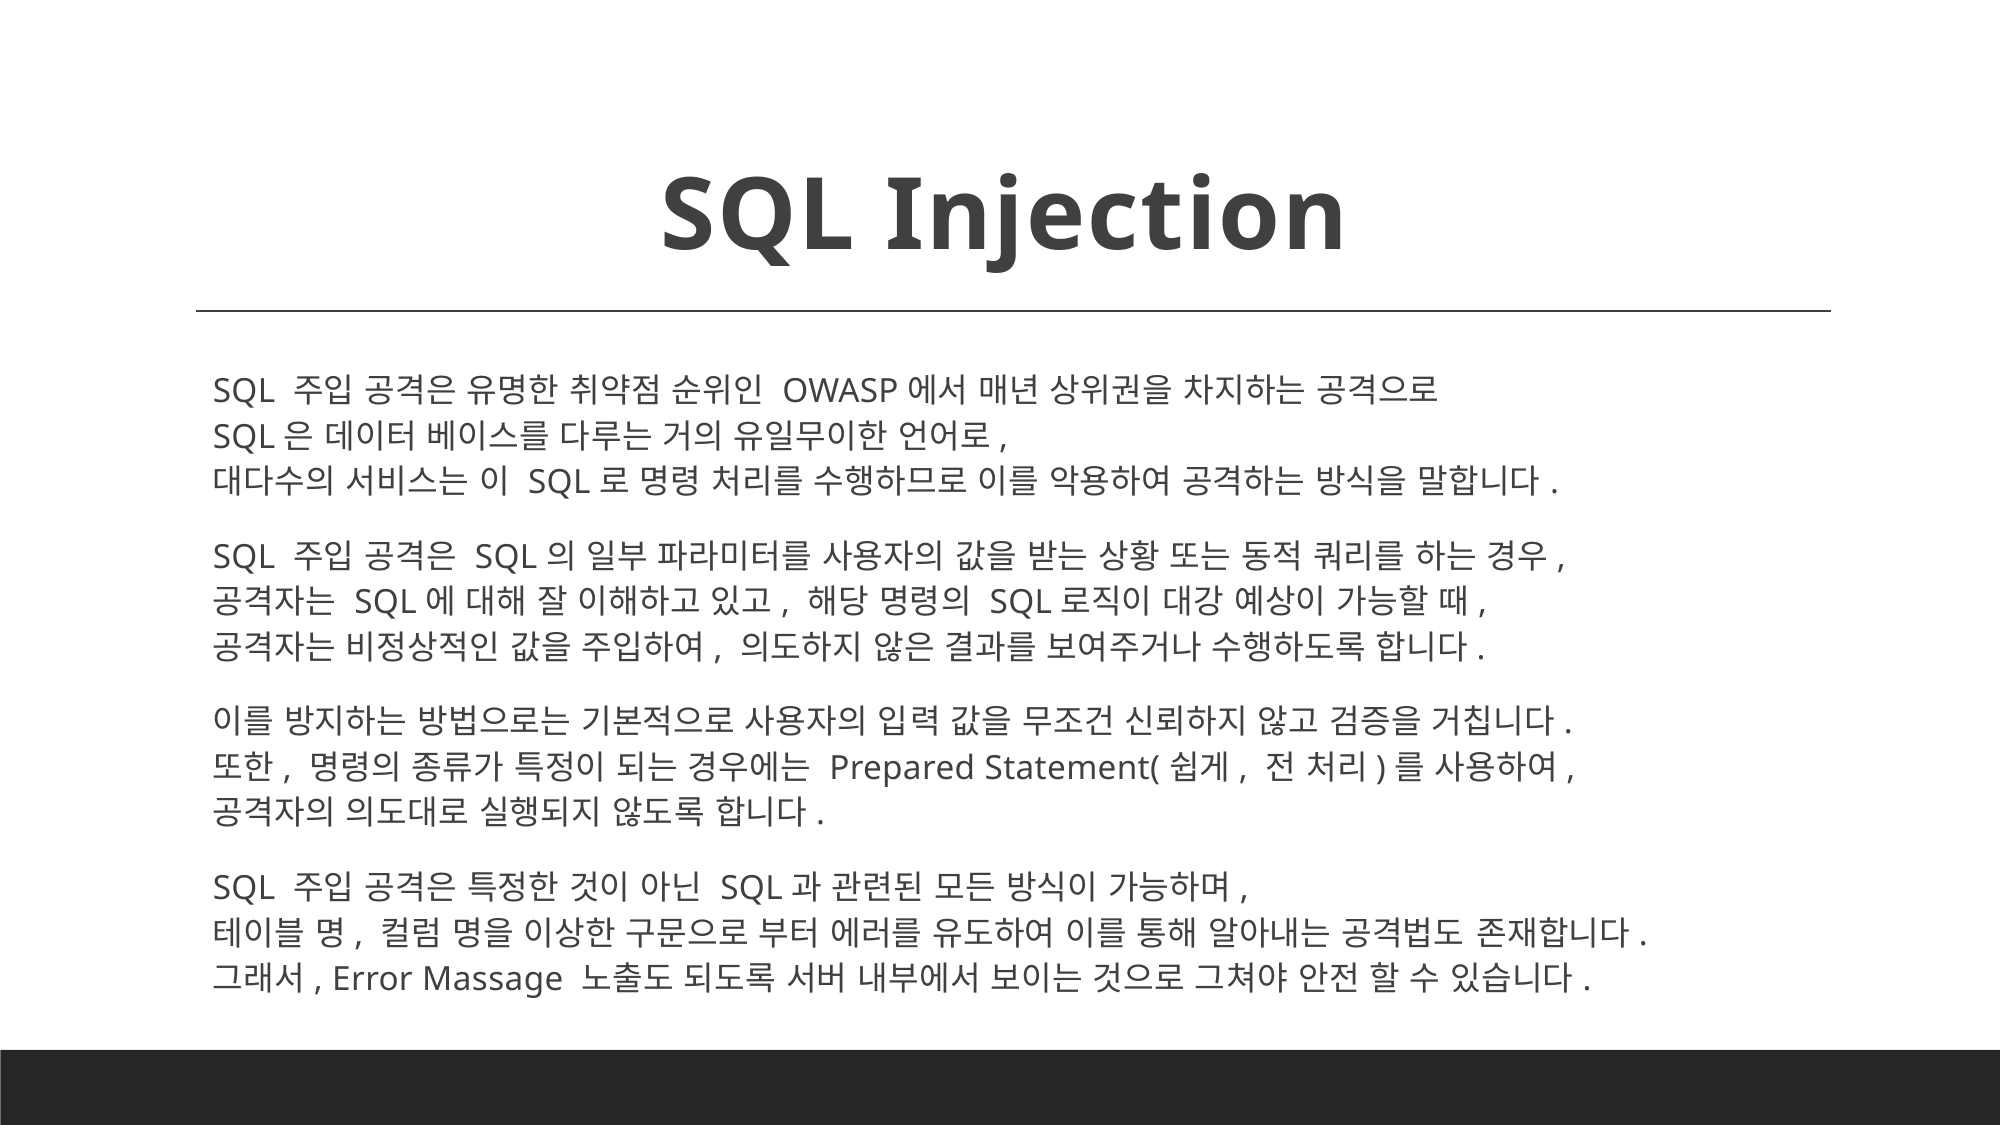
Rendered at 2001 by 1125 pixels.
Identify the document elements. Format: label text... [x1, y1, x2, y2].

title SQL Injection [180, 47, 1830, 285]
list SQL 주입 공격은 유명한 취약점 순위인 OWASP에서 매년 상위권을 차지하는 공격으로 SQL은 데이터 베이스를 다루는 거의 유일무이한 언어로, 대다수의 서비스는 이 SQL로 명령 처리를 수행하므로 이를 악용하여 공격하는 방식을 말합니다. SQL 주입 공격은 SQL의 일부 파라미터를 사용자의 값을 받는 상황 또는 동적 쿼리를 하는 경우, 공격자는 SQL에 대해 잘 이해하고 있고, 해당 명령의 SQL로직이 대강 예상이 가능할 때, 공격자는 비정상적인 값을 주입하여, 의도하지 않은 결과를 보여주거나 수행하도록 합니다. 이를 방지하는 방법으로는 기본적으로 사용자의 입력 값을 무조건 신뢰하지 않고 검증을 거칩니다. 또한, 명령의 종류가 특정이 되는 경우에는 Prepared Statement(쉽게, 전 처리)를 사용하여, 공격자의 의도대로 실행되지 않도록 합니다. SQL 주입 공격은 특정한 것이 아닌 SQL과 관련된 모든 방식이 가능하며, 테이블 명, 컬럼 명을 이상한 구문으로 부터 에러를 유도하여 이를 통해 알아내는 공격법도 존재합니다. 그래서, Error Massage 노출도 되도록 서버 내부에서 보이는 것으로 그쳐야 안전 할 수 있습니다. [180, 345, 1830, 1015]
